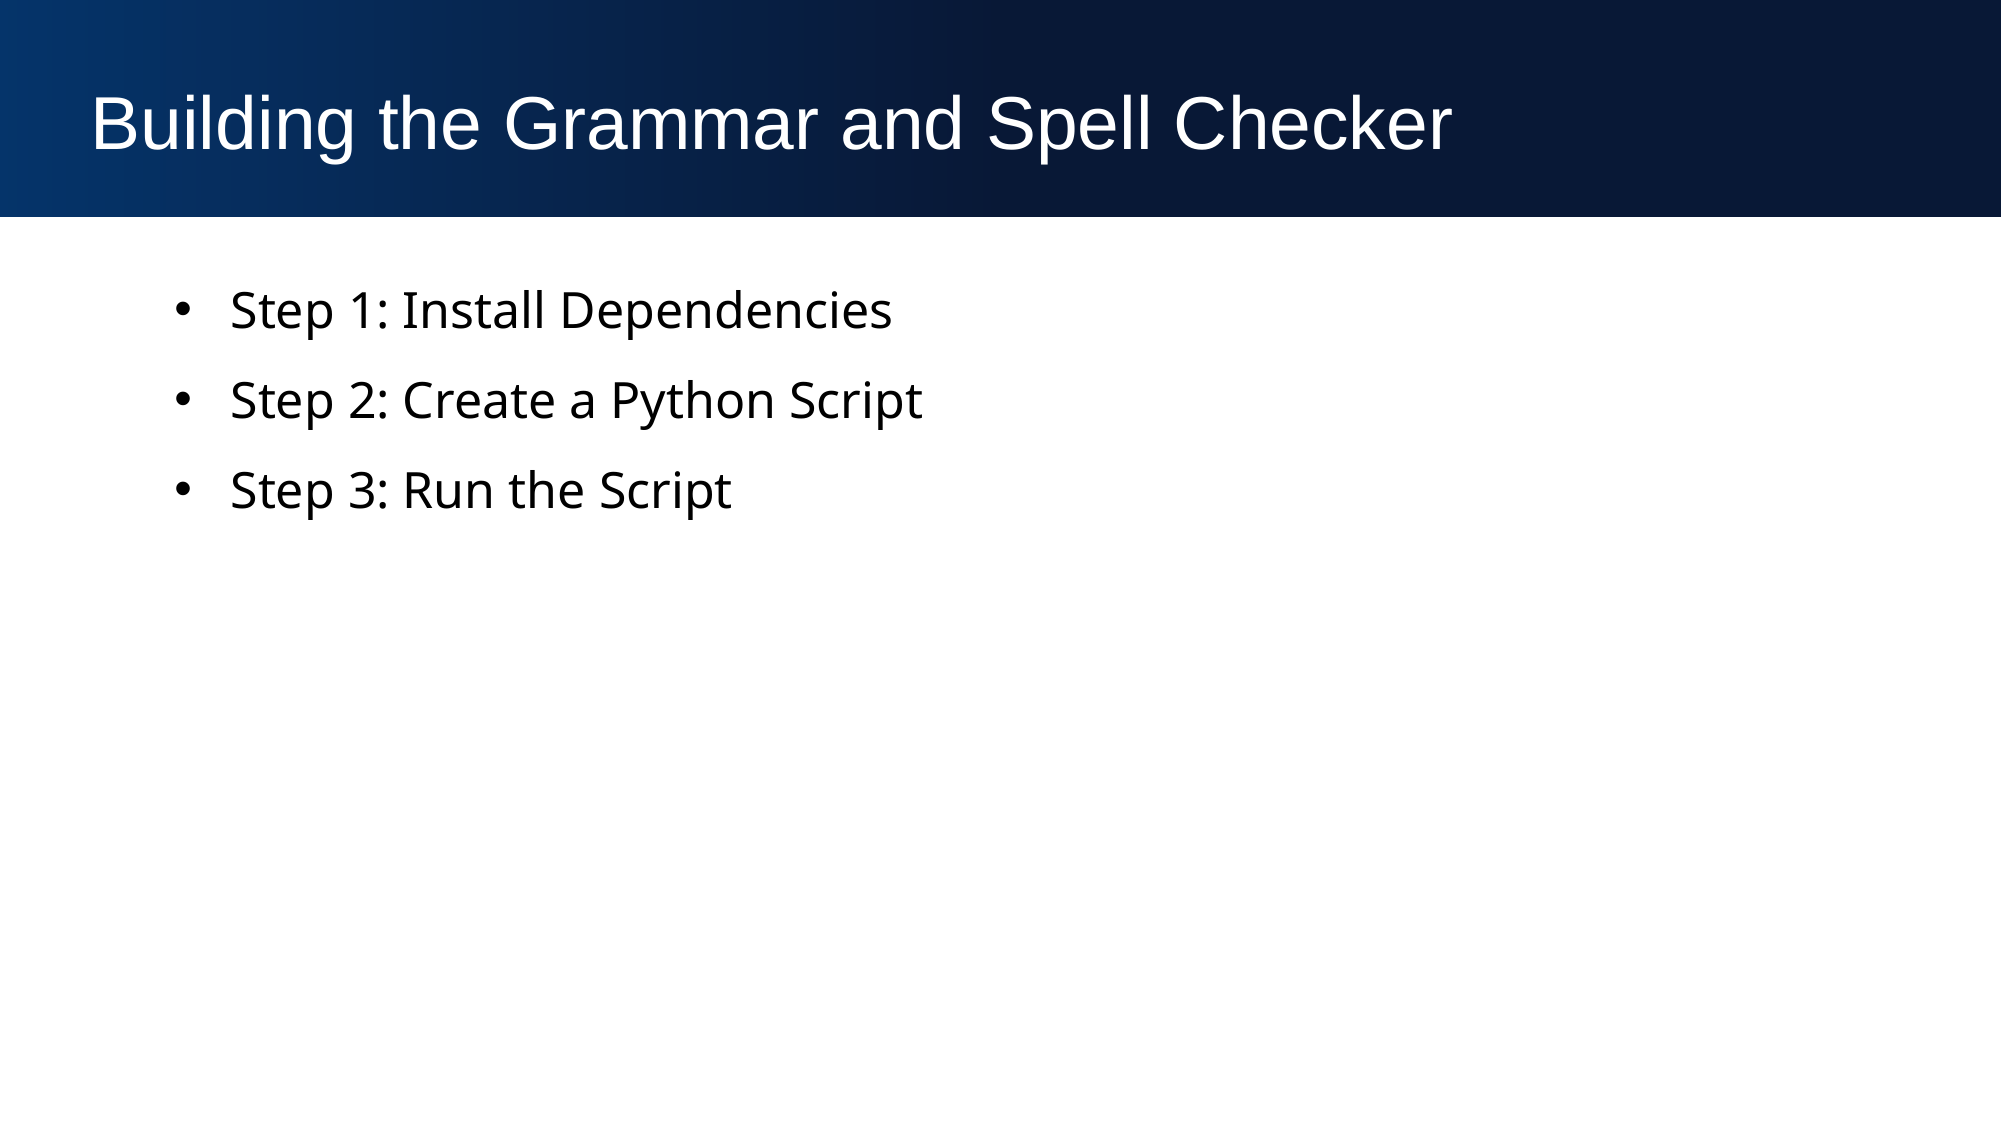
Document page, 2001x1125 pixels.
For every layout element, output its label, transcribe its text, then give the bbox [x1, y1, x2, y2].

text_box [0, 0, 2000, 217]
text_box Step 1: Install Dependencies Step 2: Create a Python Script Step 3: Run the Script [82, 241, 1925, 527]
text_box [82, 70, 1925, 178]
